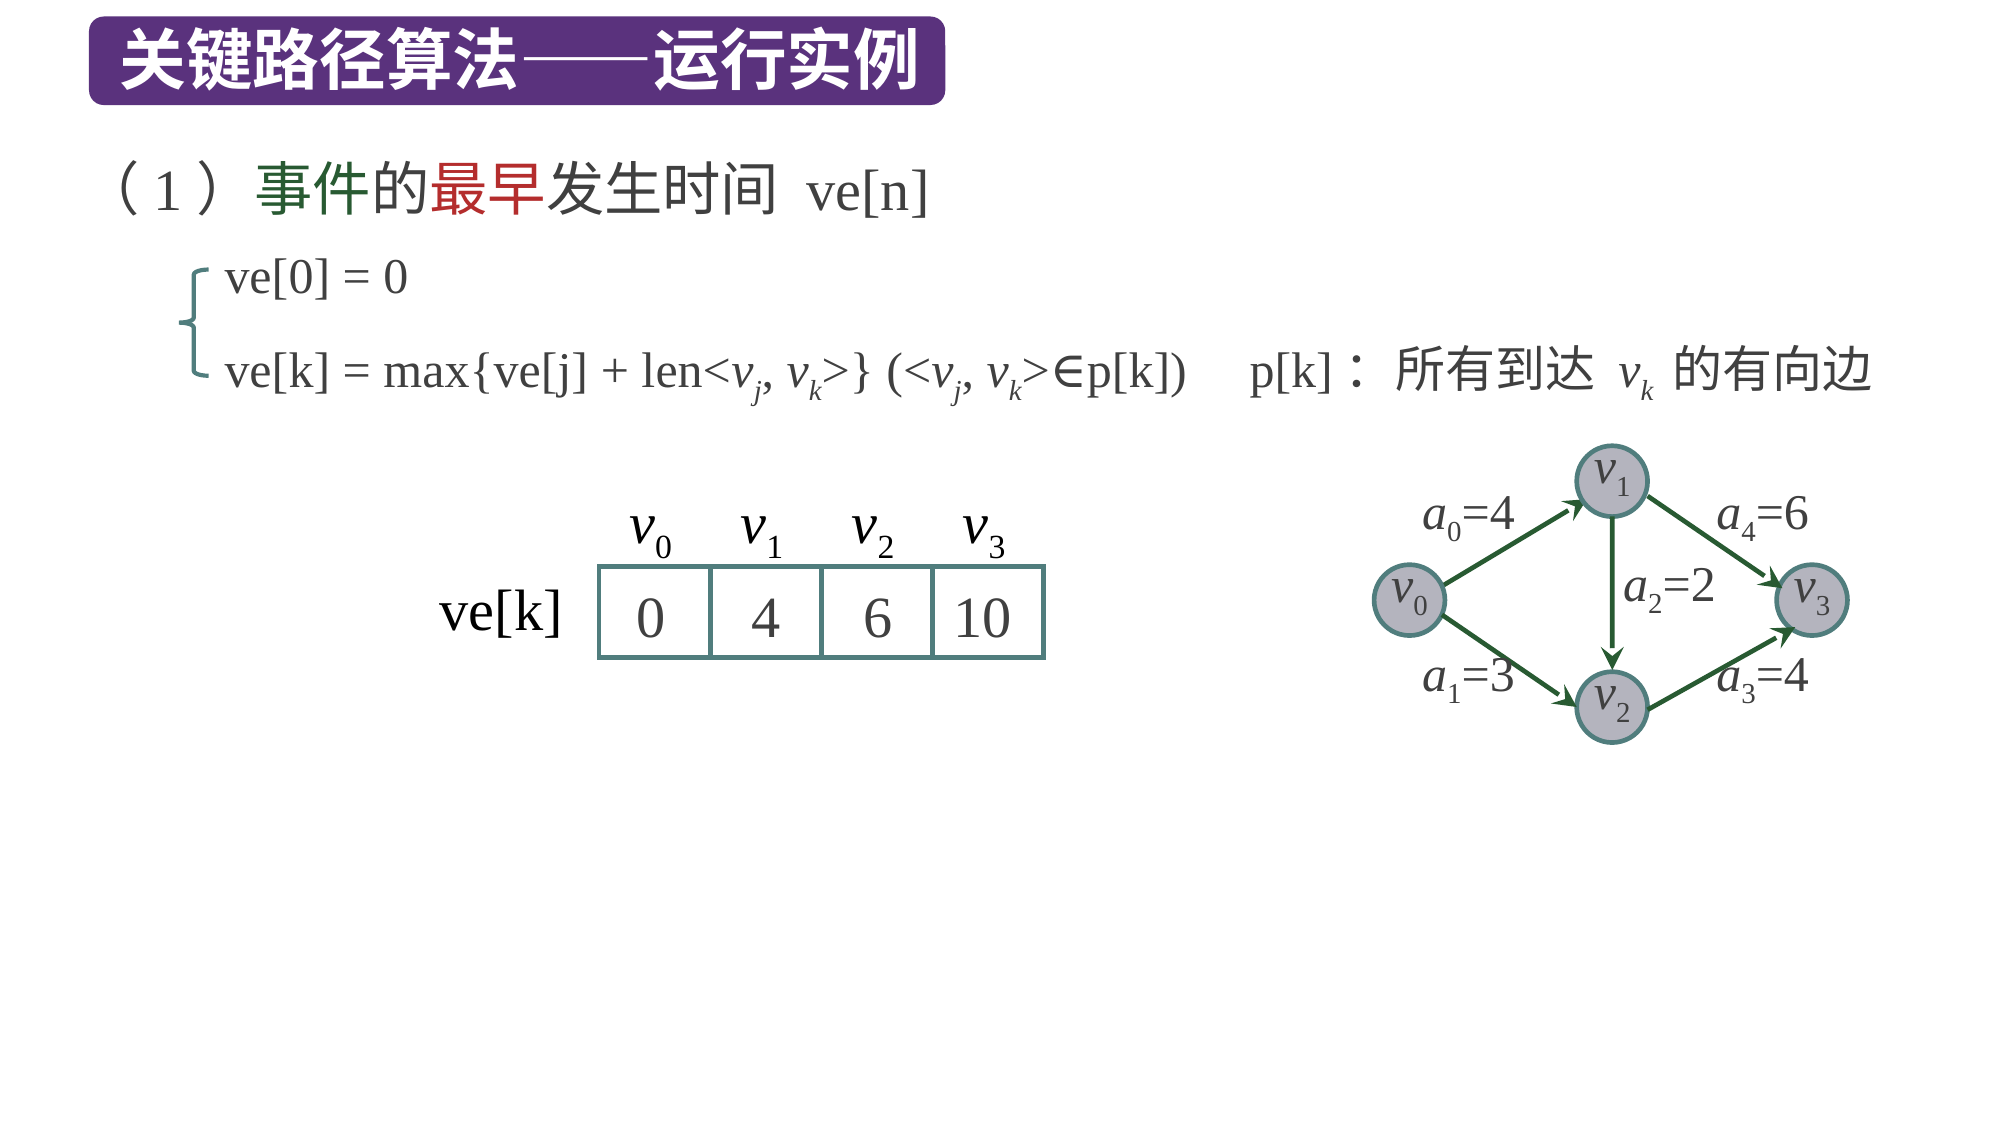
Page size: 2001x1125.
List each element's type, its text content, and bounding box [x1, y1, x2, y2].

text_box 关键路径算法——运行实例 [104, 10, 973, 105]
text_box （1）事件的最早发生时间 ve[n] [66, 141, 1705, 230]
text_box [424, 478, 1060, 658]
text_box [1374, 445, 1848, 743]
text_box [179, 211, 1905, 409]
text_box [87, 15, 936, 107]
